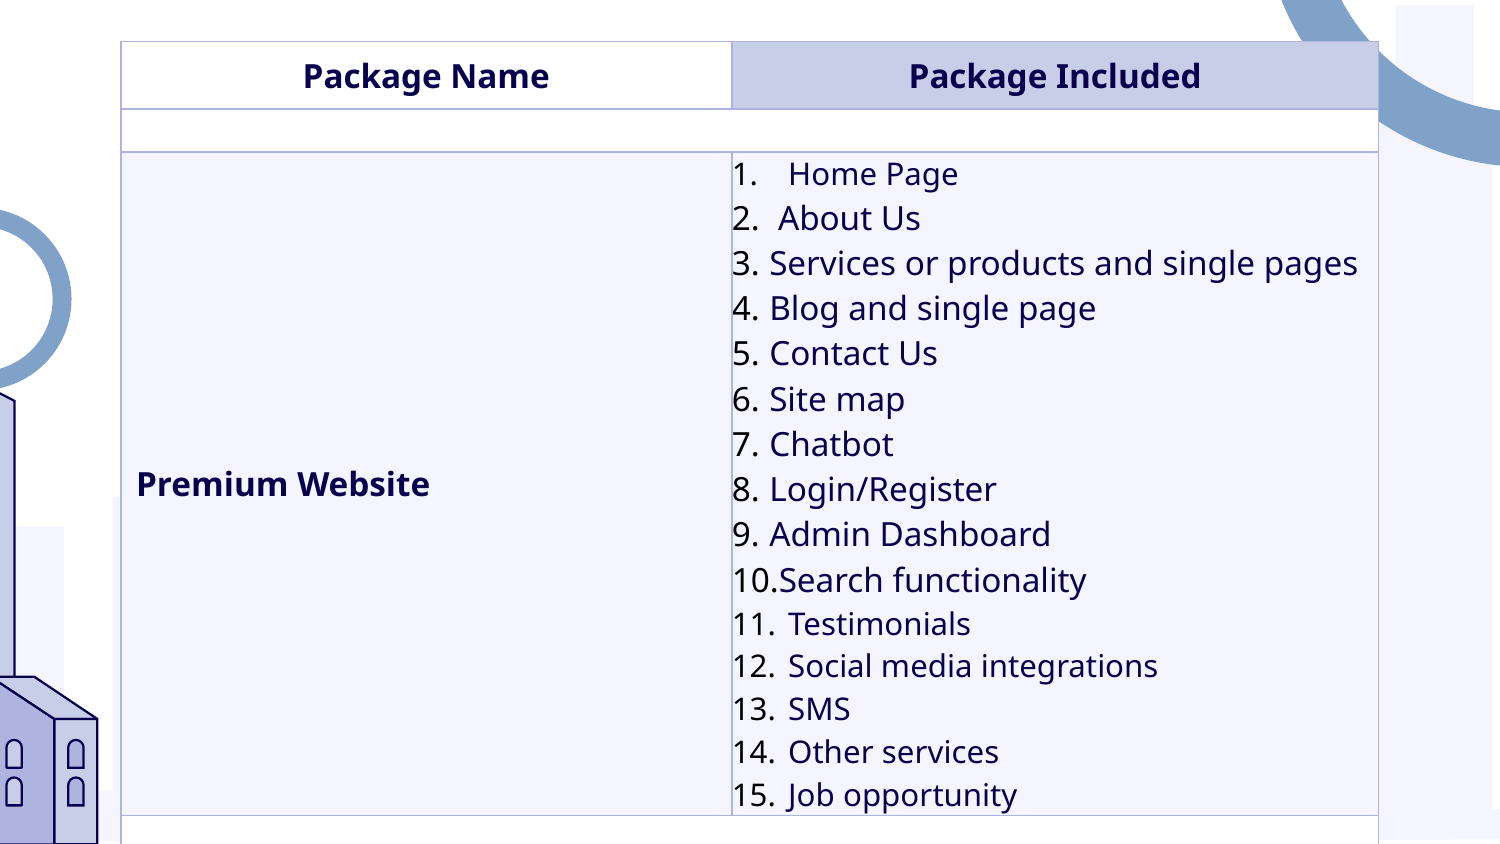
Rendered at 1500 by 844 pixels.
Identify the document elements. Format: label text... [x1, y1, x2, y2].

table_cell Premium Website [122, 153, 731, 815]
table_header Package Name [122, 42, 731, 108]
table_cell [122, 816, 1378, 844]
table_cell [122, 110, 1378, 151]
table_cell Home Page About Us Services or products and single pages Blog and single page Contact Us Site map Chatbot Login/Register Admin Dashboard Search functionality Testimonials Social media integrations SMS Other services Job opportunity [733, 153, 1378, 815]
table_header Package Included [733, 42, 1378, 108]
